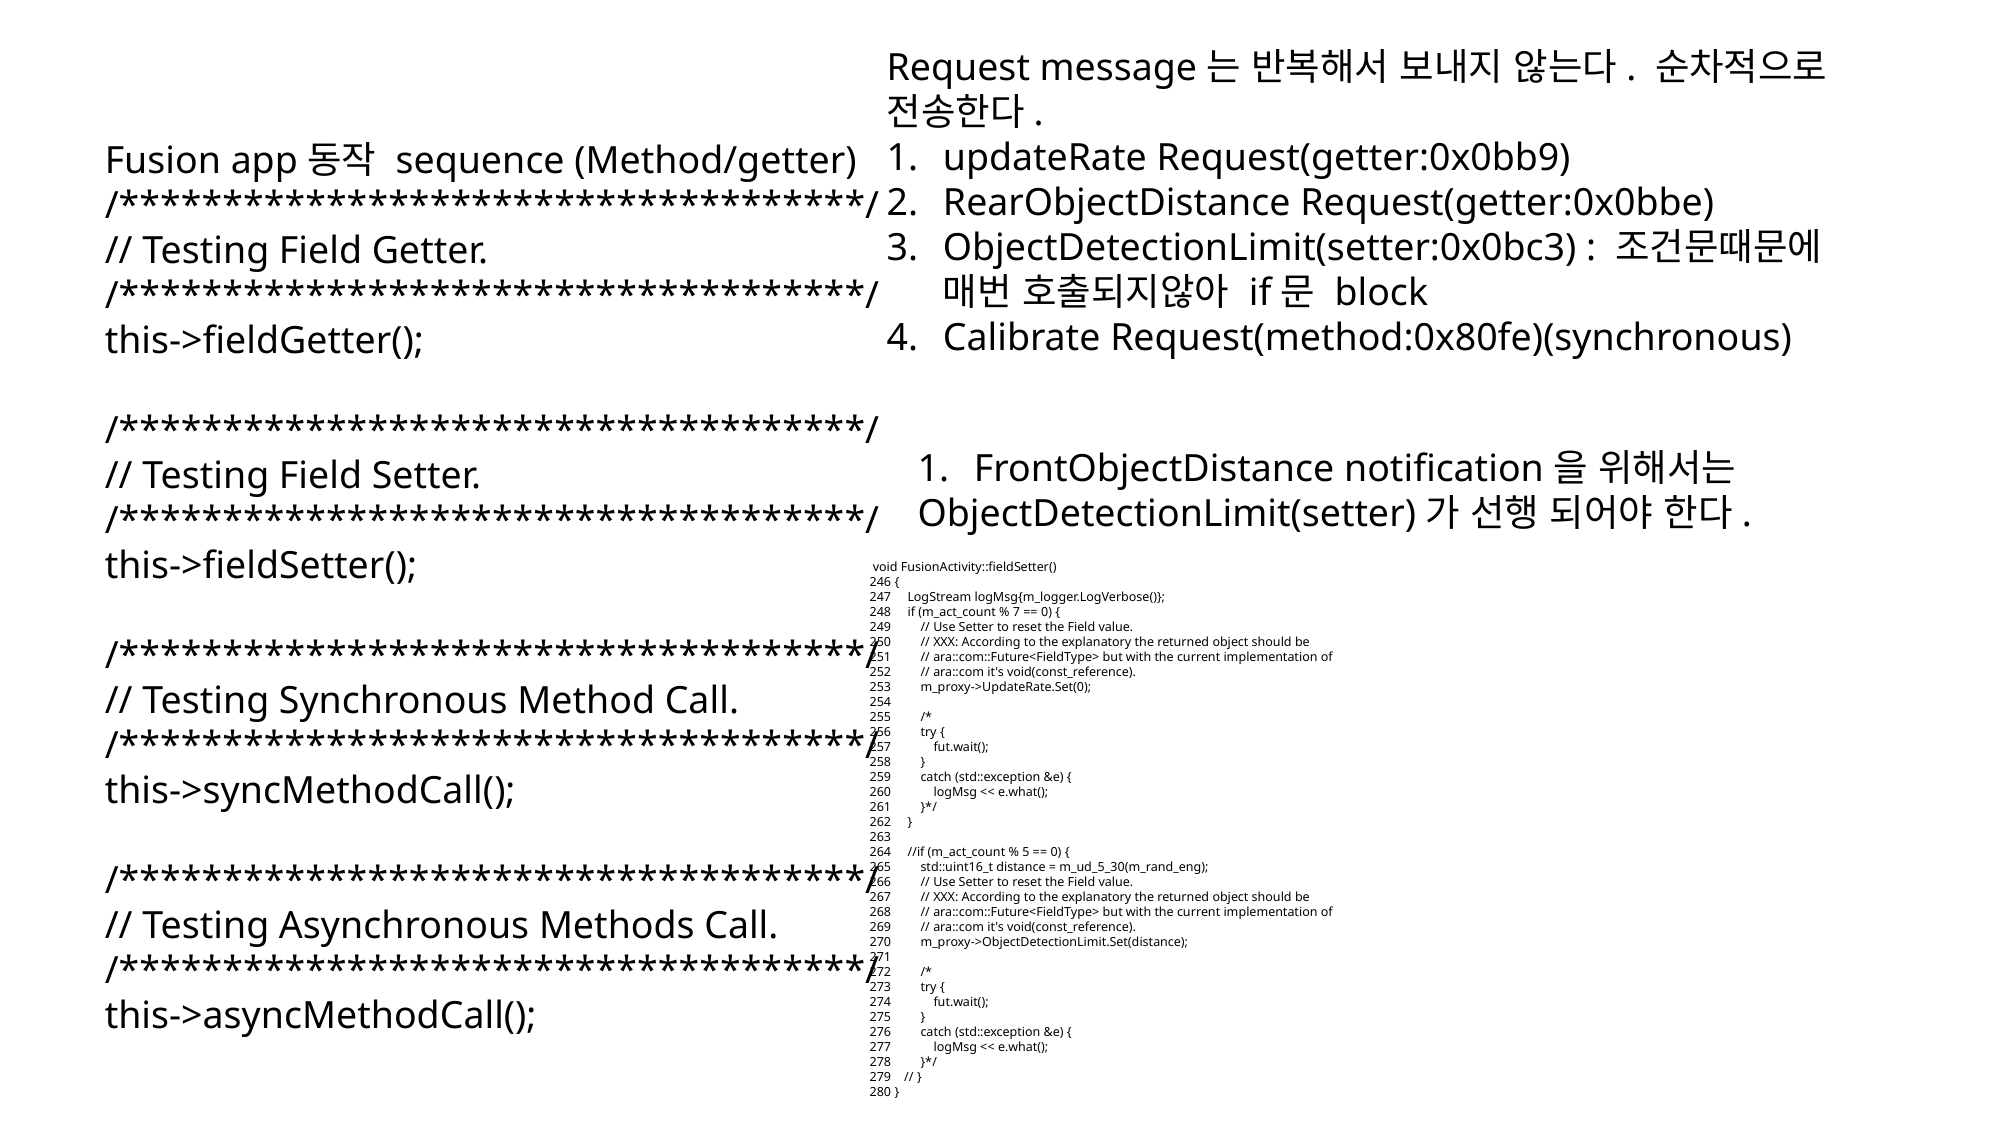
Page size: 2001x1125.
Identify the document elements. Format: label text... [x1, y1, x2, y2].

text_box FrontObjectDistance notification을 위해서는 ObjectDetectionLimit(setter)가 선행 되어야 한다. [902, 436, 1903, 542]
text_box Fusion app동작 sequence (Method/getter) /************************************/ // Testing Field Getter. /************************************/ this->fieldGetter(); /************************************/ // Testing Field Setter. /************************************/ this->fieldSetter(); /************************************/ // Testing Synchronous Method Call. /************************************/ this->syncMethodCall(); /************************************/ // Testing Asynchronous Methods Call. /************************************/ this->asyncMethodCall(); [90, 128, 895, 1089]
text_box void FusionActivity::fieldSetter() 246 { 247 LogStream logMsg{m_logger.LogVerbose()}; 248 if (m_act_count % 7 == 0) { 249 // Use Setter to reset the Field value. 250 // XXX: According to the explanatory the returned object should be 251 // ara::com::Future<FieldType> but with the current implementation of 252 // ara::com it's void(const_reference). 253 m_proxy->UpdateRate.Set(0); 254 255 /* 256 try { 257 fut.wait(); 258 } 259 catch (std::exception &e) { 260 logMsg << e.what(); 261 }*/ 262 } 263 264 //if (m_act_count % 5 == 0) { 265 std::uint16_t distance = m_ud_5_30(m_rand_eng); 266 // Use Setter to reset the Field value. 267 // XXX: According to the explanatory the returned object should be 268 // ara::com::Future<FieldType> but with the current implementation of 269 // ara::com it's void(const_reference). 270 m_proxy->ObjectDetectionLimit.Set(distance); 271 272 /* 273 try { 274 fut.wait(); 275 } 276 catch (std::exception &e) { 277 logMsg << e.what(); 278 }*/ 279 // } 280 } [854, 551, 1549, 1107]
text_box Request message는 반복해서 보내지 않는다. 순차적으로 전송한다. updateRate Request(getter:0x0bb9) RearObjectDistance Request(getter:0x0bbe) ObjectDetectionLimit(setter:0x0bc3) : 조건문때문에 매번 호출되지않아 if문 block Calibrate Request(method:0x80fe)(synchronous) [871, 35, 1872, 366]
